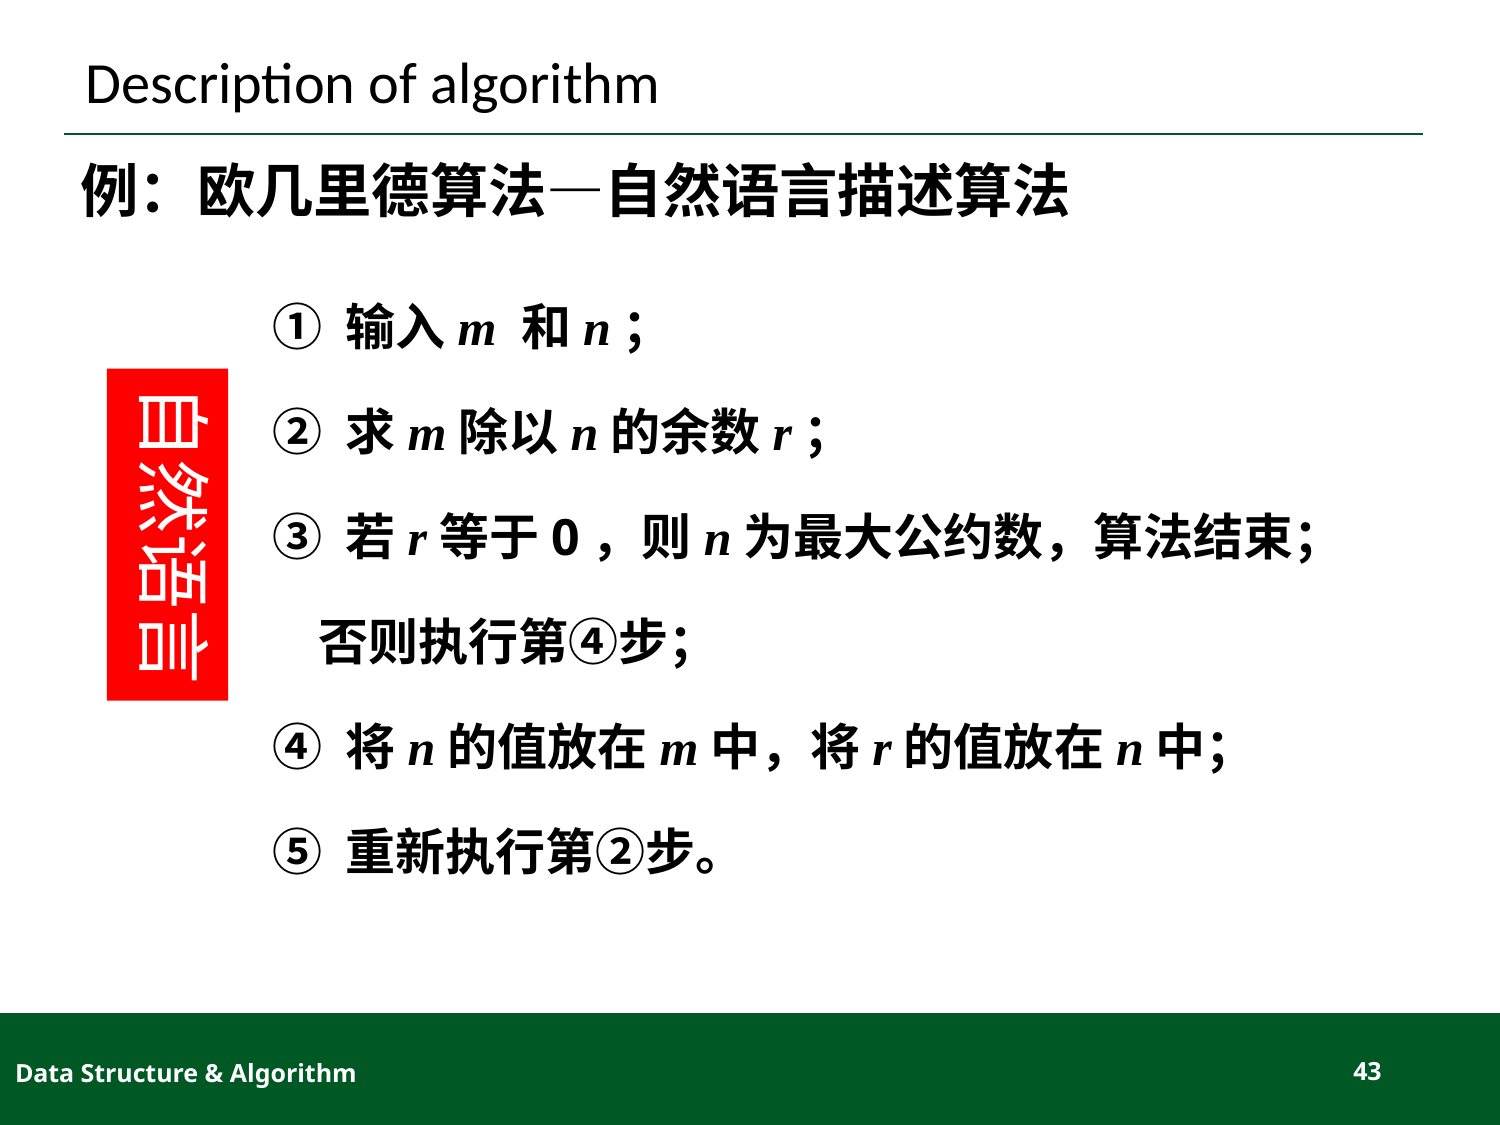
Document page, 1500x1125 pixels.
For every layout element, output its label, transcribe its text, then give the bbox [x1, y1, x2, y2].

text_box 自然语言 [106, 368, 229, 701]
text_box 例：欧几里德算法—自然语言描述算法 [65, 147, 1395, 232]
title Description of algorithm [70, 34, 1430, 135]
footer Data Structure & Algorithm [0, 1042, 507, 1103]
slide_number 43 [1059, 1042, 1397, 1103]
text_box ① 输入m 和n； ② 求m除以n的余数r； ③ 若r等于0，则n为最大公约数，算法结束； 否则执行第④步； ④ 将n的值放在m中，将r的值放在n中； ⑤ 重新执行第②步。 [257, 257, 1424, 888]
